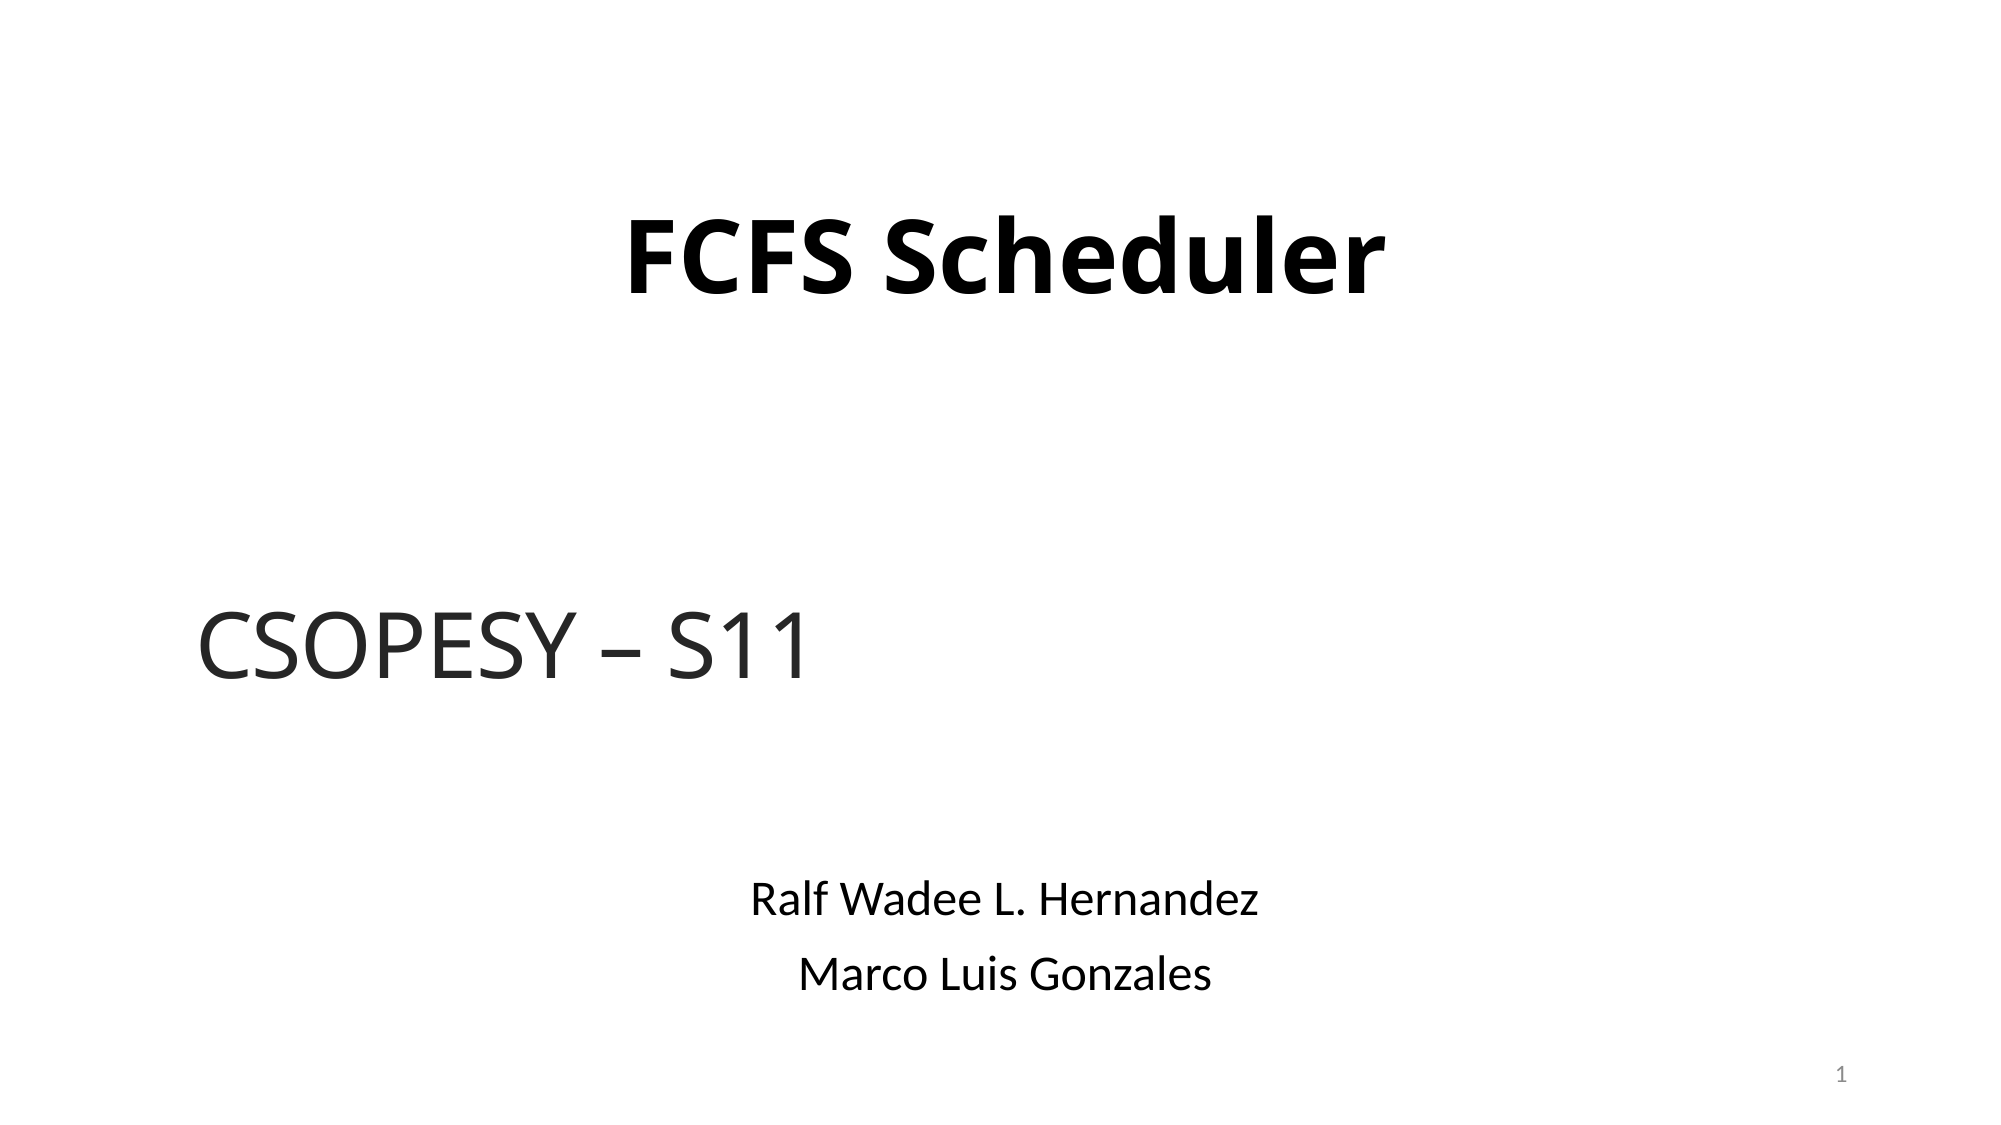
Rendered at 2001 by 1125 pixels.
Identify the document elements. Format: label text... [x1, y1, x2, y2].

slide_number 1 [1412, 1042, 1863, 1103]
subtitle Ralf Wadee L. Hernandez Marco Luis Gonzales [180, 864, 1830, 1053]
title FCFS Scheduler [180, 128, 1830, 324]
text_box CSOPESY – S11 [179, 482, 1830, 706]
